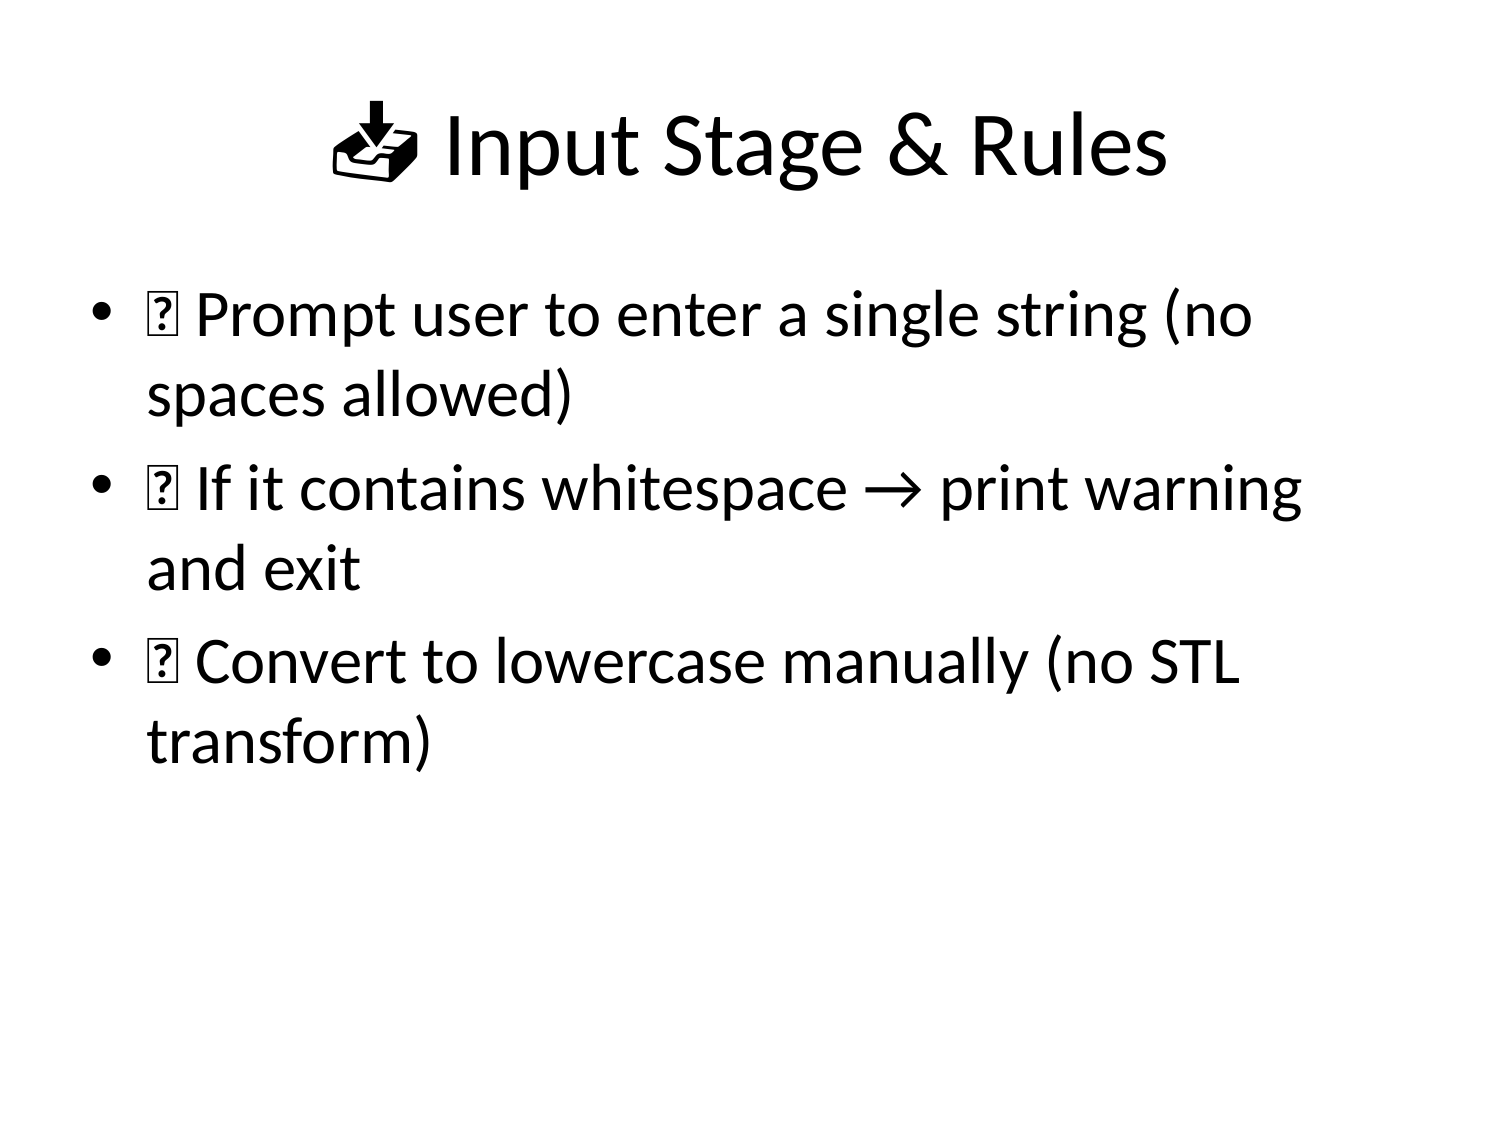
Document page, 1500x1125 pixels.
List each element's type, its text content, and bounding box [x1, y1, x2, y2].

title 📥 Input Stage & Rules [75, 45, 1425, 233]
list 🔹 Prompt user to enter a single string (no spaces allowed) 🔹 If it contains whitespace → print warning and exit 🔹 Convert to lowercase manually (no STL transform) [75, 262, 1425, 1005]
